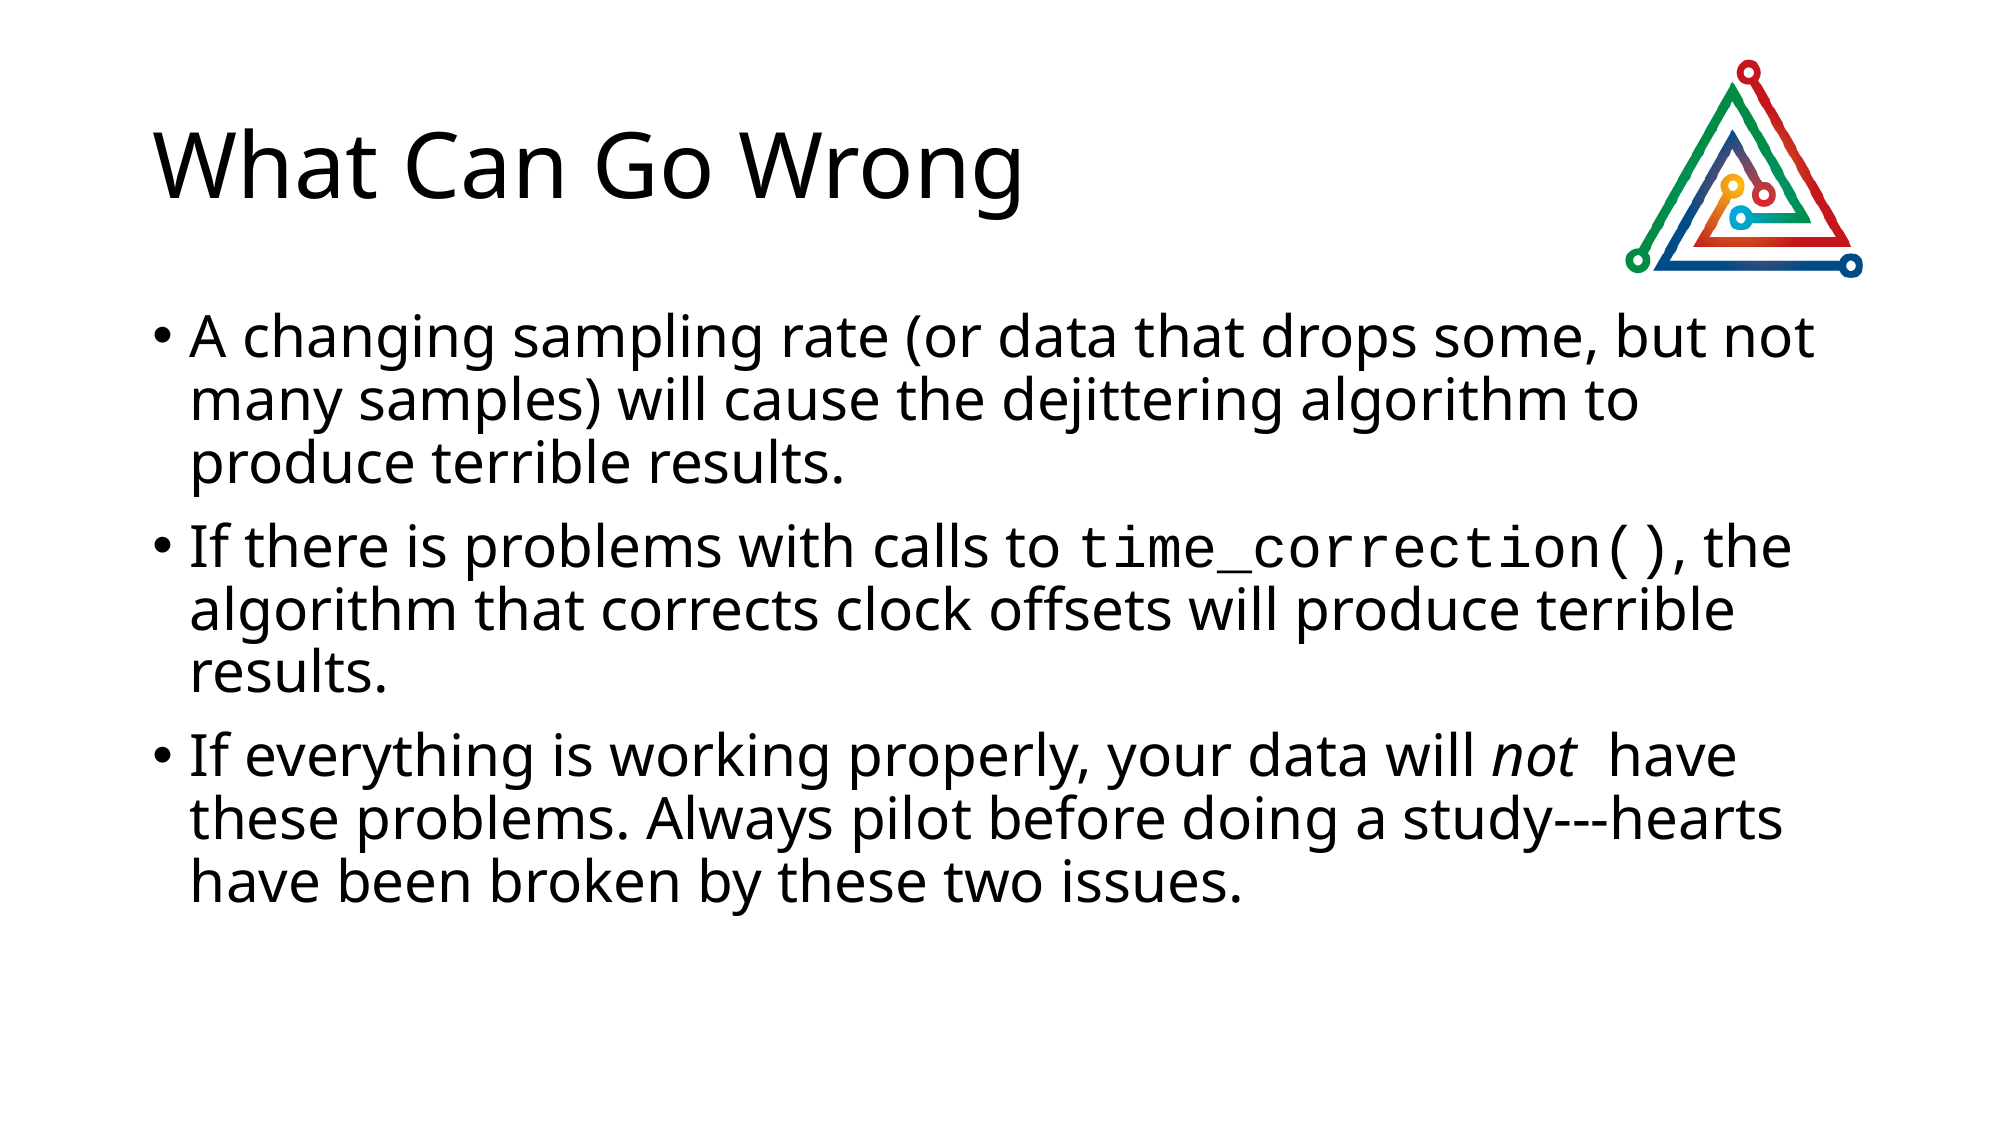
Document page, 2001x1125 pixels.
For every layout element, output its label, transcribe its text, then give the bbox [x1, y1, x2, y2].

title What Can Go Wrong [137, 59, 1607, 278]
picture [1625, 59, 1863, 278]
list A changing sampling rate (or data that drops some, but not many samples) will cause the dejittering algorithm to produce terrible results. If there is problems with calls to time_correction(), the algorithm that corrects clock offsets will produce terrible results. If everything is working properly, your data will not have these problems. Always pilot before doing a study---hearts have been broken by these two issues. [137, 299, 1863, 1014]
